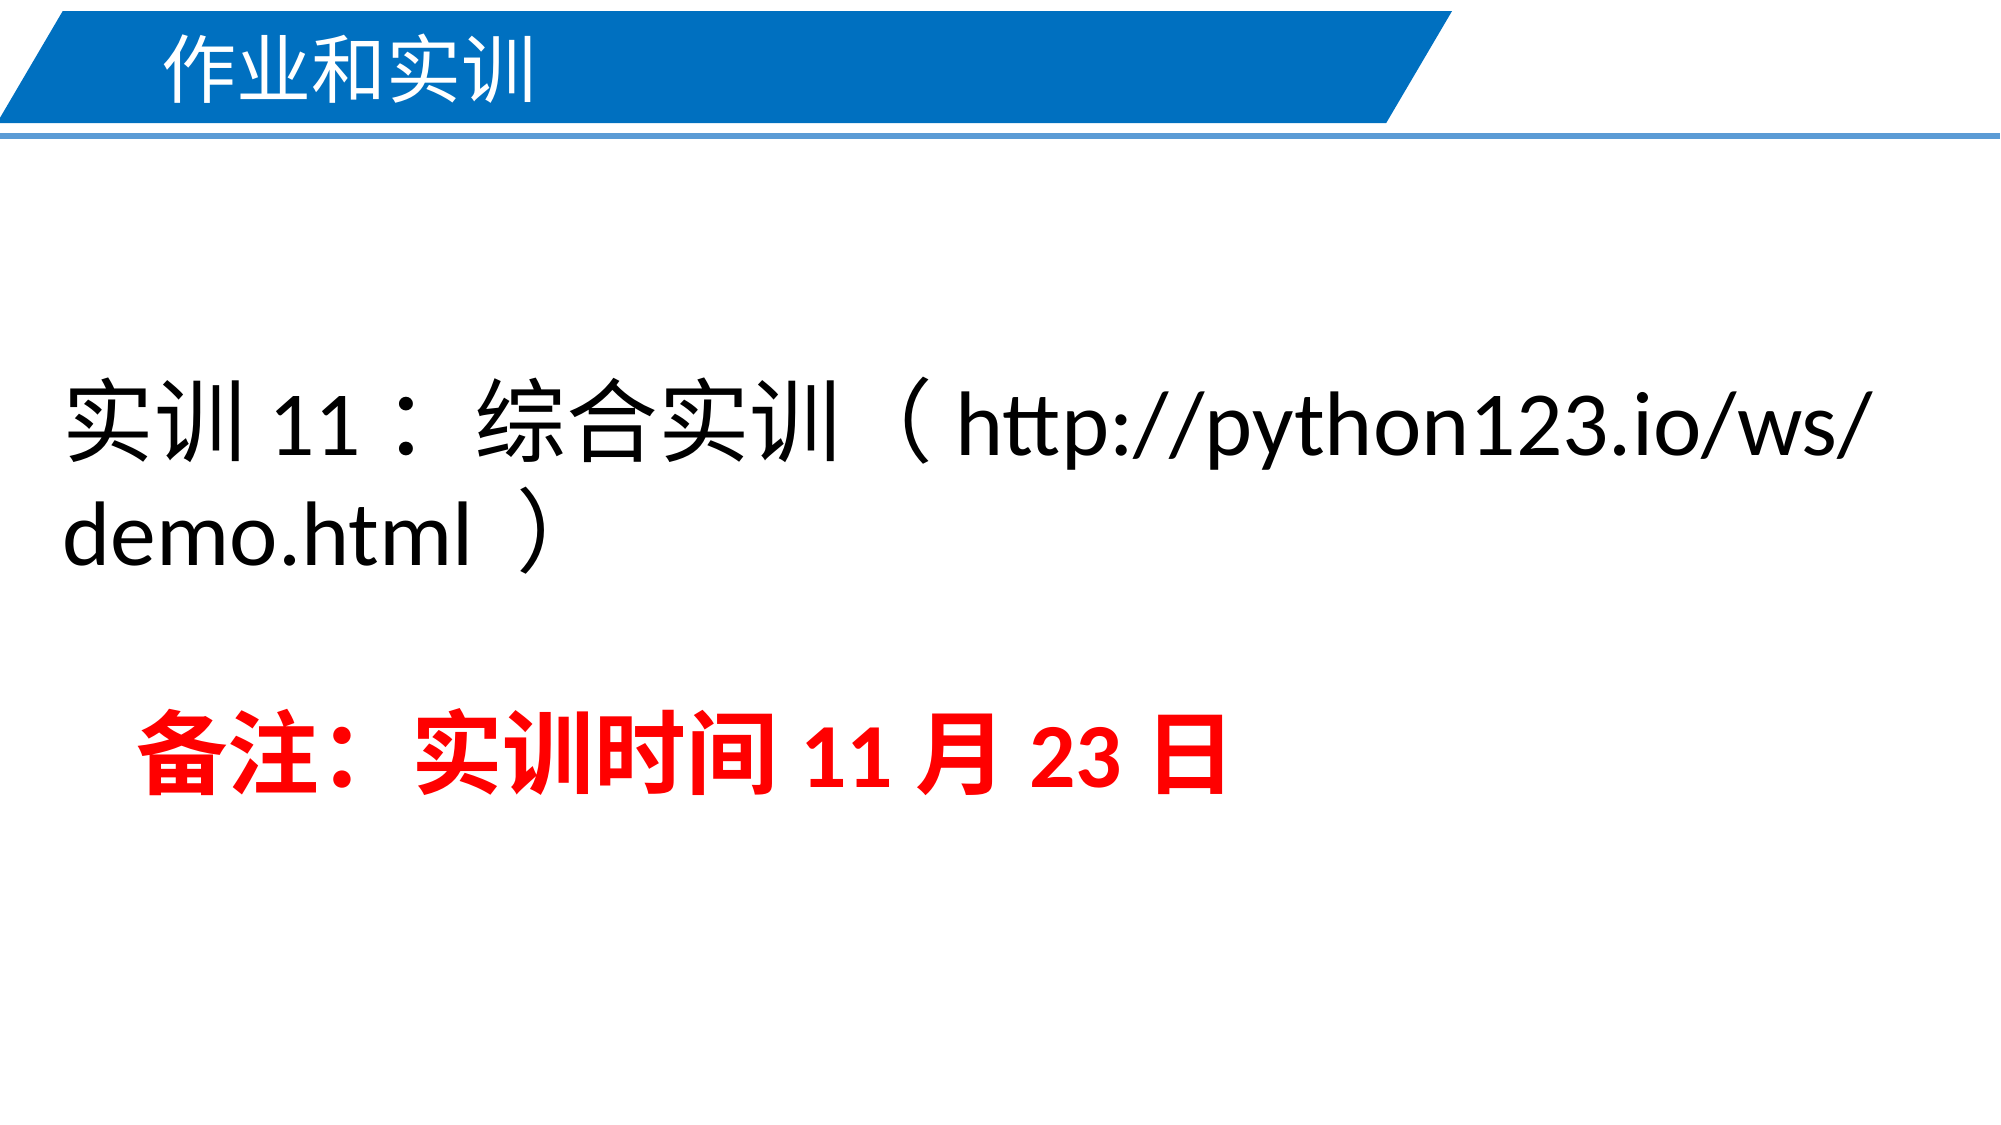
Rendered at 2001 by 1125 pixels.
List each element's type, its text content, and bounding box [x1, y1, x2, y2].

text_box 实训11：综合实训（http://python123.io/ws/demo.html ） [47, 356, 1950, 591]
text_box 作业和实训 [0, 11, 1453, 124]
text_box 备注：实训时间11月23日 [121, 688, 1516, 814]
